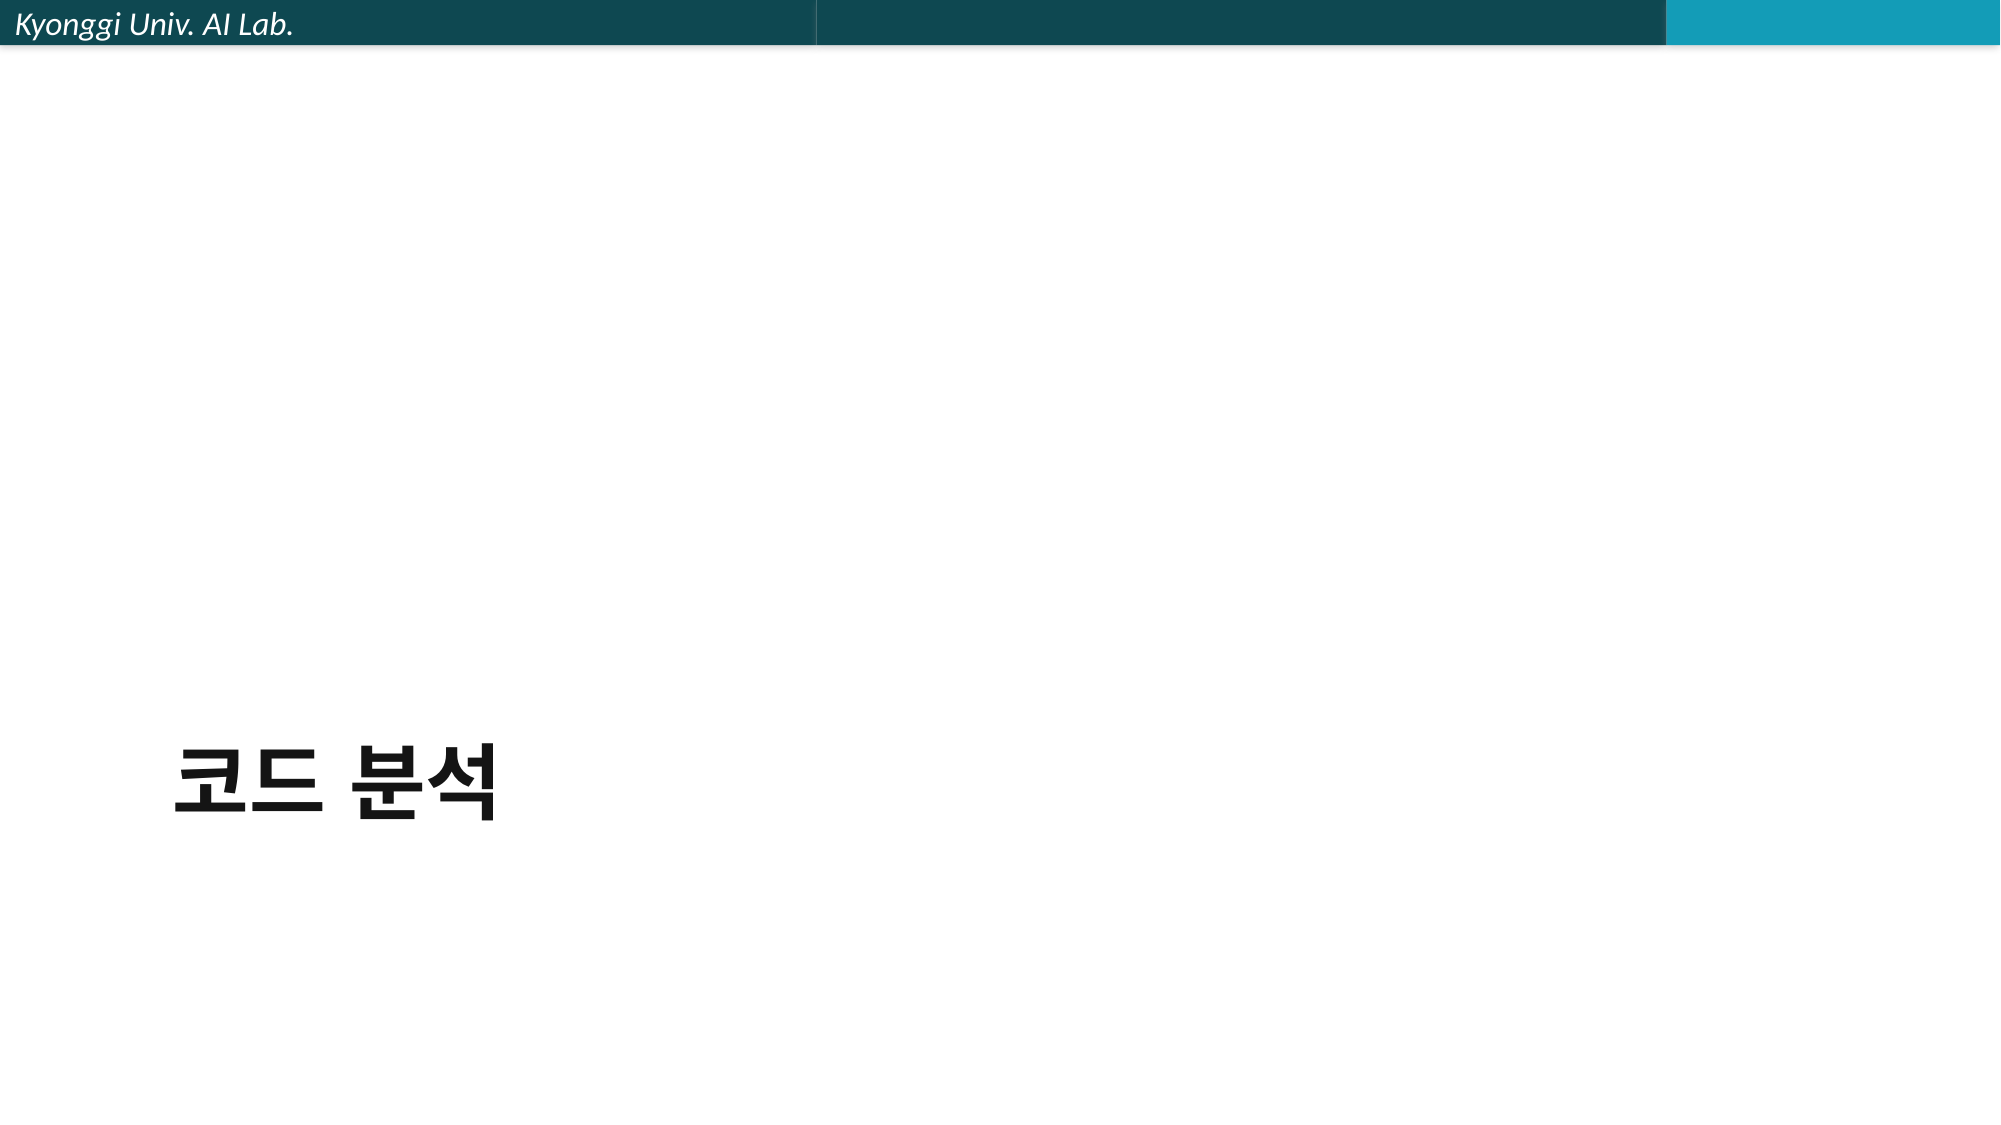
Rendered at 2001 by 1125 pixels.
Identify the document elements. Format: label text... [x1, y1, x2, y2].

title 코드 분석 [157, 722, 1858, 947]
